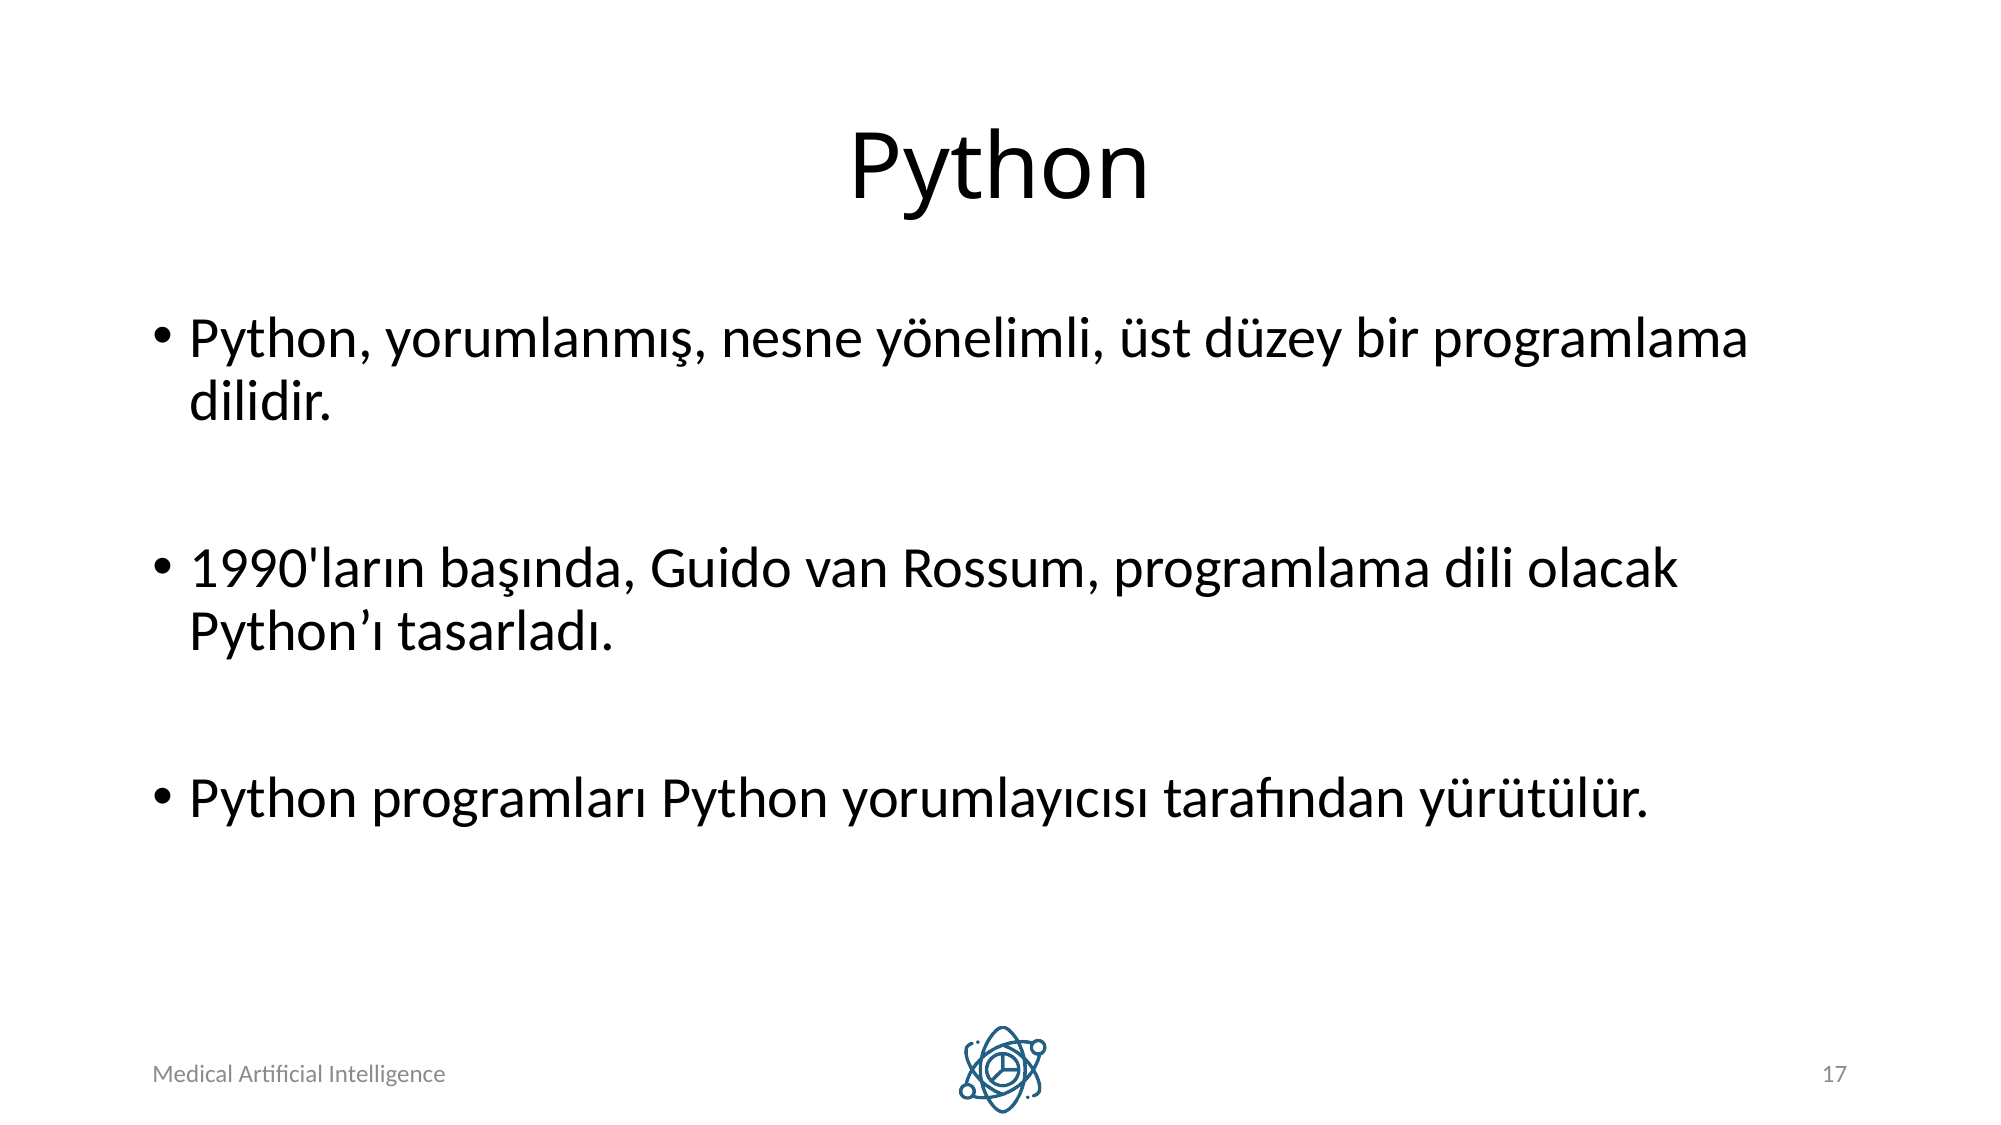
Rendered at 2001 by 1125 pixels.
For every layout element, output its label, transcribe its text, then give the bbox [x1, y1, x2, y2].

title Python [137, 59, 1863, 278]
list Python, yorumlanmış, nesne yönelimli, üst düzey bir programlama dilidir. 1990'ların başında, Guido van Rossum, programlama dili olacak Python’ı tasarladı. Python programları Python yorumlayıcısı tarafından yürütülür. [137, 299, 1863, 1014]
slide_number 17 [1412, 1042, 1863, 1103]
slide_number Medical Artificial Intelligence [137, 1042, 588, 1103]
picture [943, 1026, 1057, 1120]
